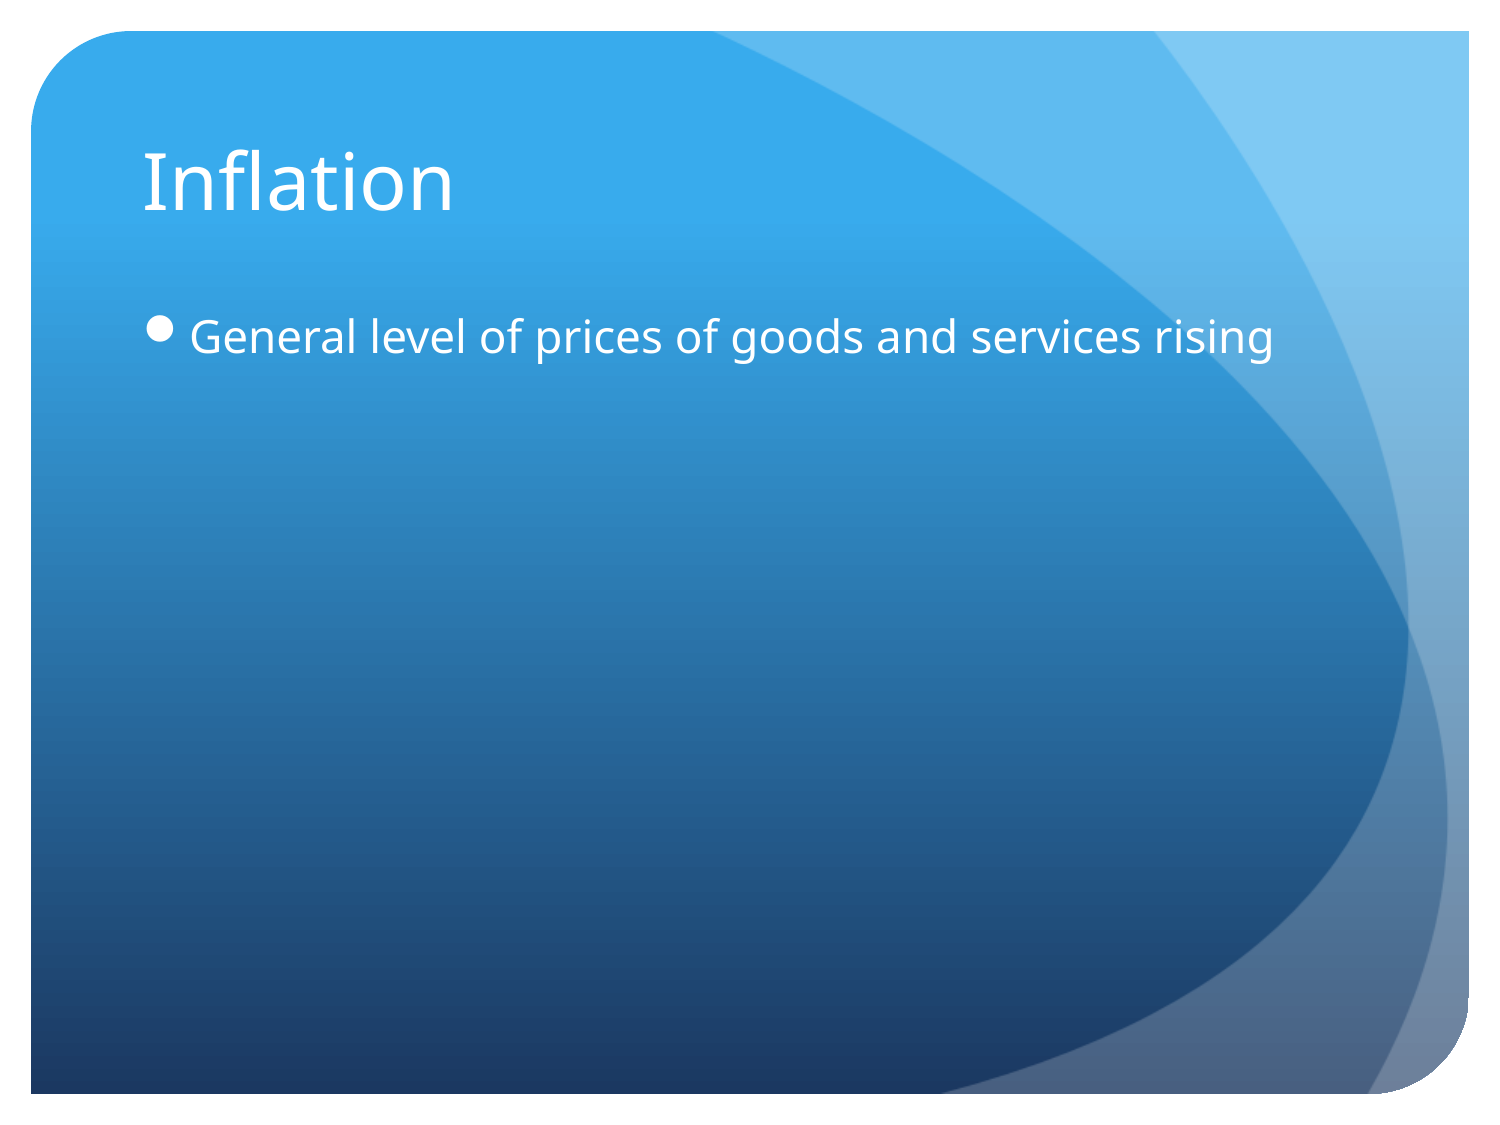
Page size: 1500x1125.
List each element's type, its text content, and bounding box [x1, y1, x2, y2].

list General level of prices of goods and services rising [127, 299, 1372, 991]
picture [24, 30, 1473, 1094]
title Inflation [127, 62, 1372, 234]
